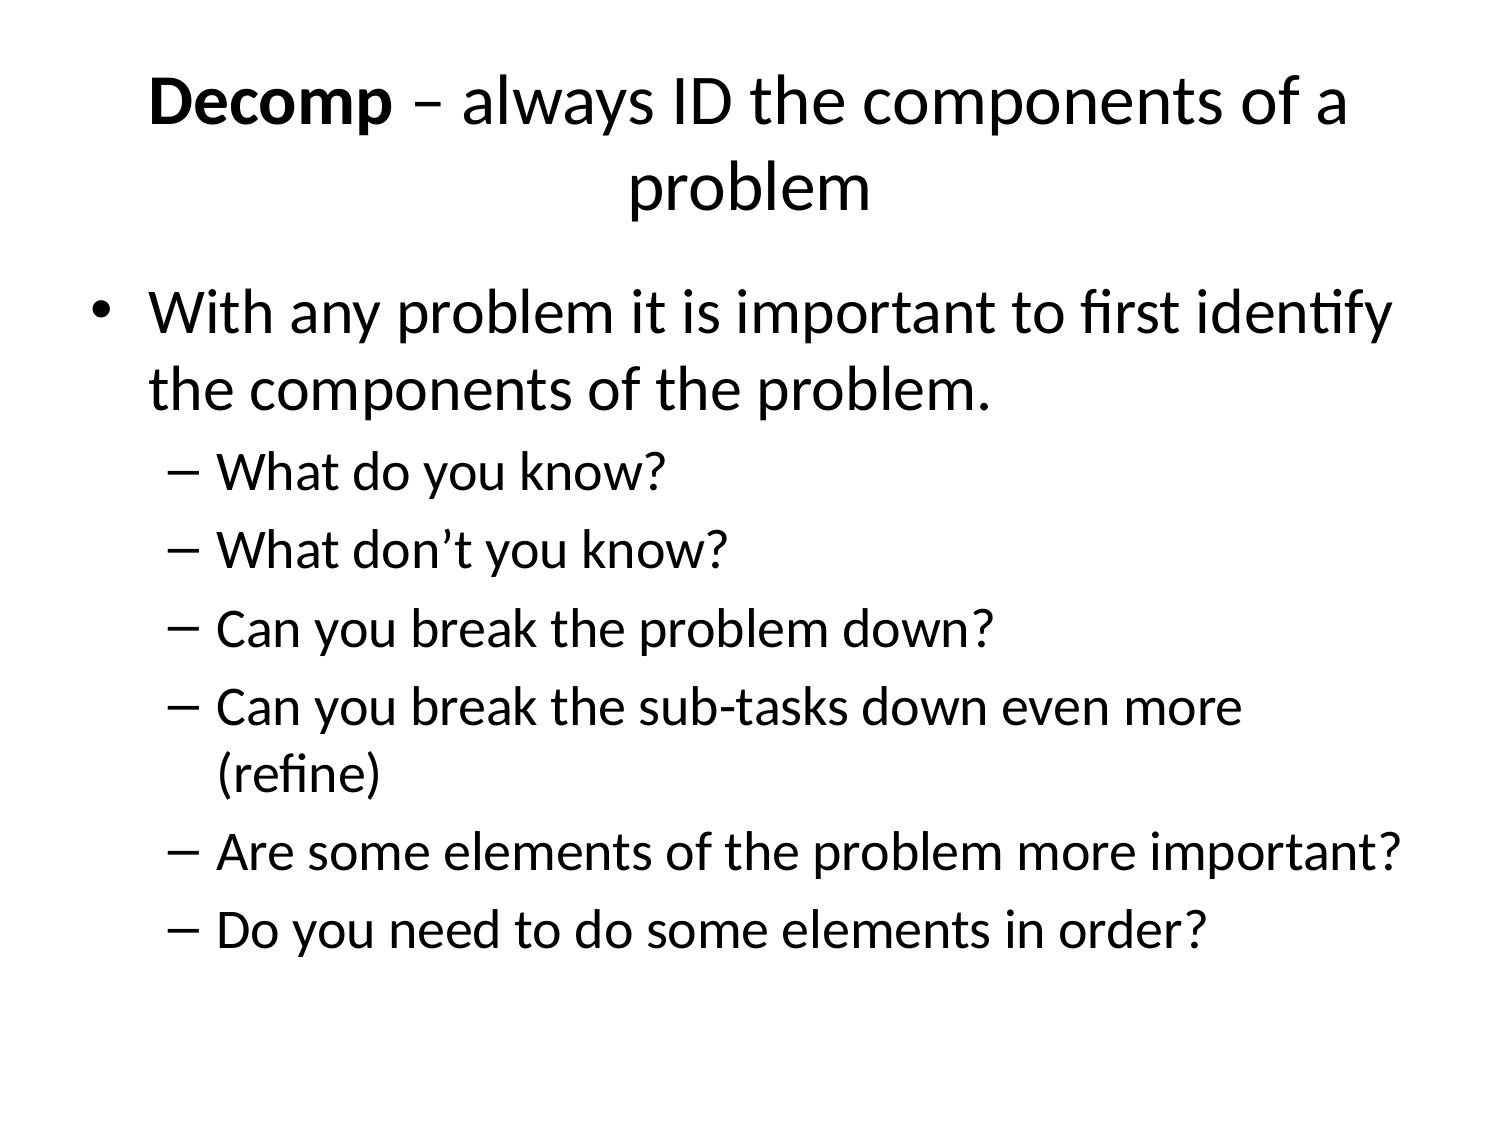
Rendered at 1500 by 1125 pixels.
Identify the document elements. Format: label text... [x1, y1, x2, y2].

title Decomp – always ID the components of a problem [75, 45, 1425, 233]
list With any problem it is important to first identify the components of the problem. What do you know? What don’t you know? Can you break the problem down? Can you break the sub-tasks down even more (refine) Are some elements of the problem more important? Do you need to do some elements in order? [75, 262, 1425, 1005]
